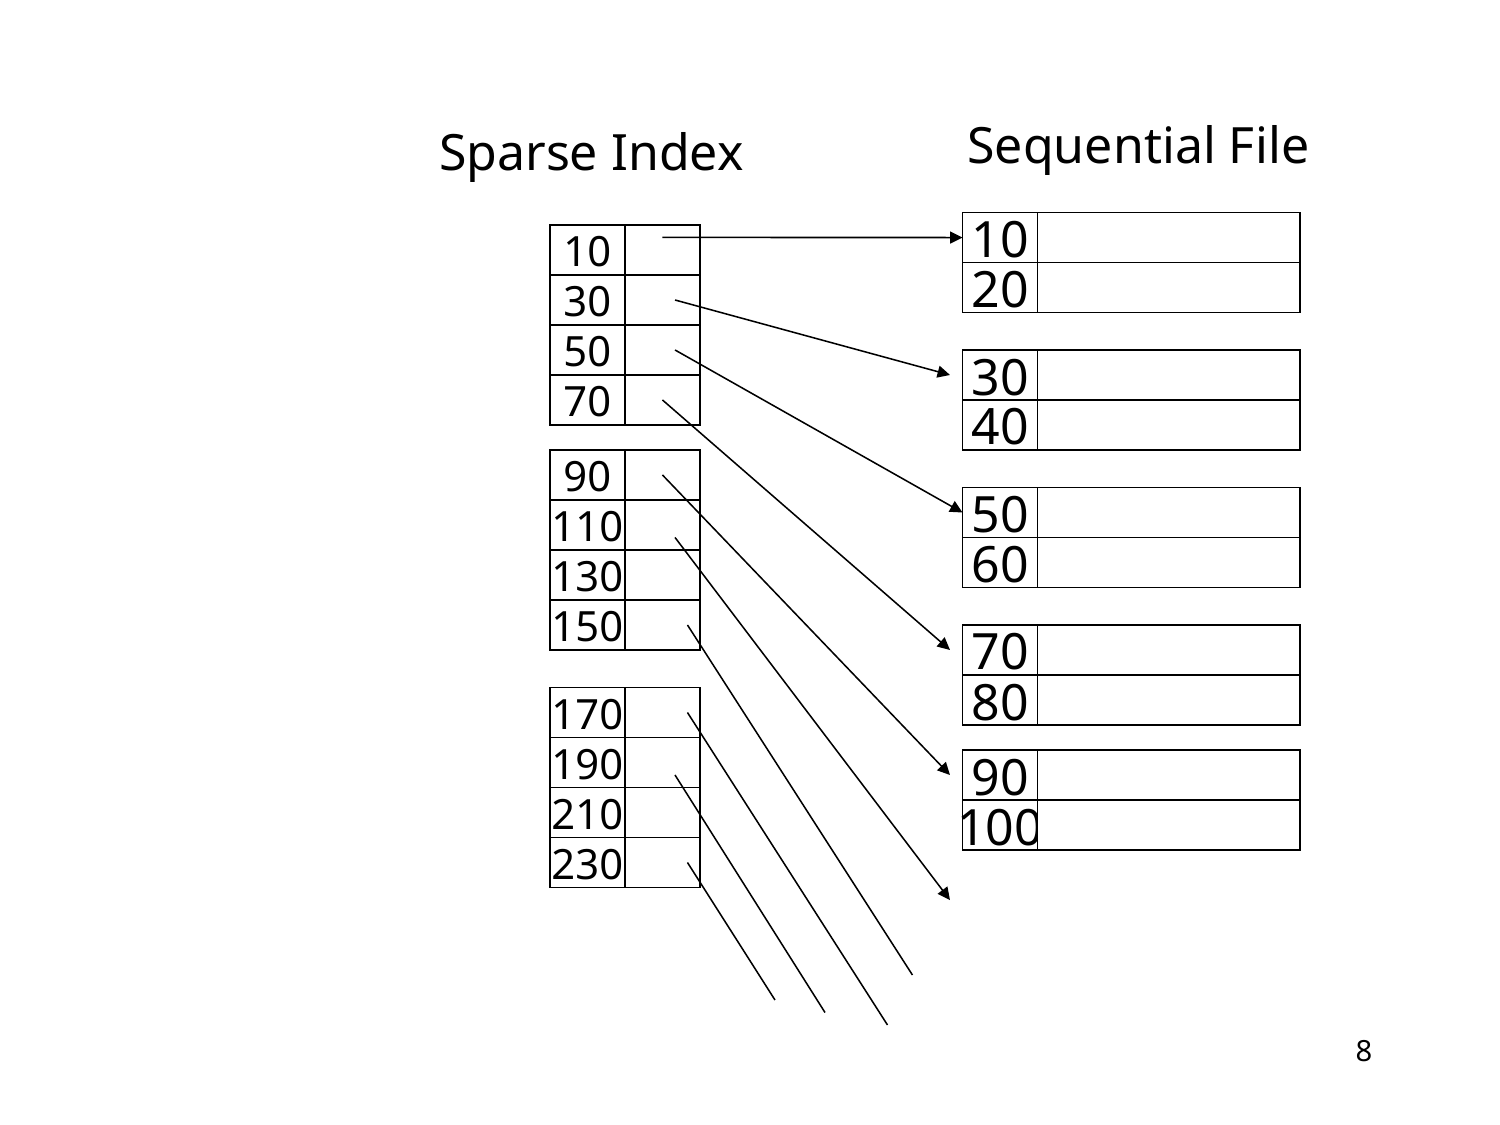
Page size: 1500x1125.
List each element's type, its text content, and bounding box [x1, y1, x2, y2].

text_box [962, 624, 1301, 726]
text_box Sequential File [952, 106, 1325, 182]
slide_number 8 [1074, 1024, 1388, 1101]
text_box [700, 433, 950, 650]
text_box [704, 366, 957, 513]
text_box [549, 687, 701, 888]
text_box Sparse Index [424, 112, 759, 188]
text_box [549, 449, 701, 651]
text_box [704, 518, 950, 775]
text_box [962, 212, 1301, 313]
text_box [962, 349, 1301, 451]
text_box [704, 575, 950, 901]
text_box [549, 224, 701, 426]
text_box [962, 487, 1301, 588]
text_box [704, 307, 950, 378]
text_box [962, 749, 1301, 851]
text_box [704, 231, 957, 244]
